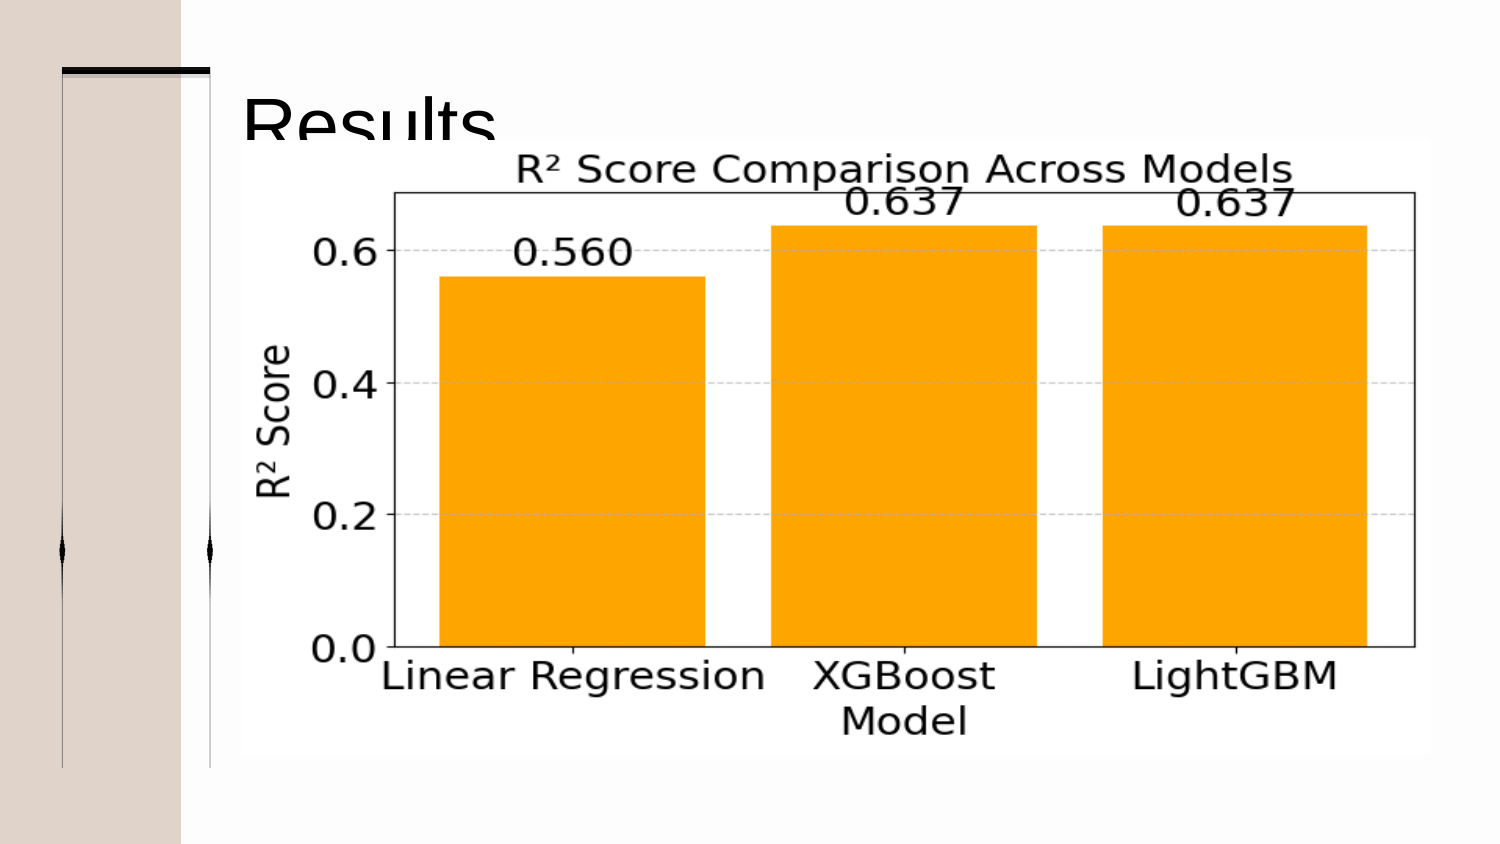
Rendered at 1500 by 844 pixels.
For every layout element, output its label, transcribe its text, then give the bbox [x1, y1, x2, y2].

text_box [185, 67, 214, 768]
picture [241, 140, 1430, 755]
text_box Results [241, 39, 973, 140]
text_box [0, 0, 182, 844]
